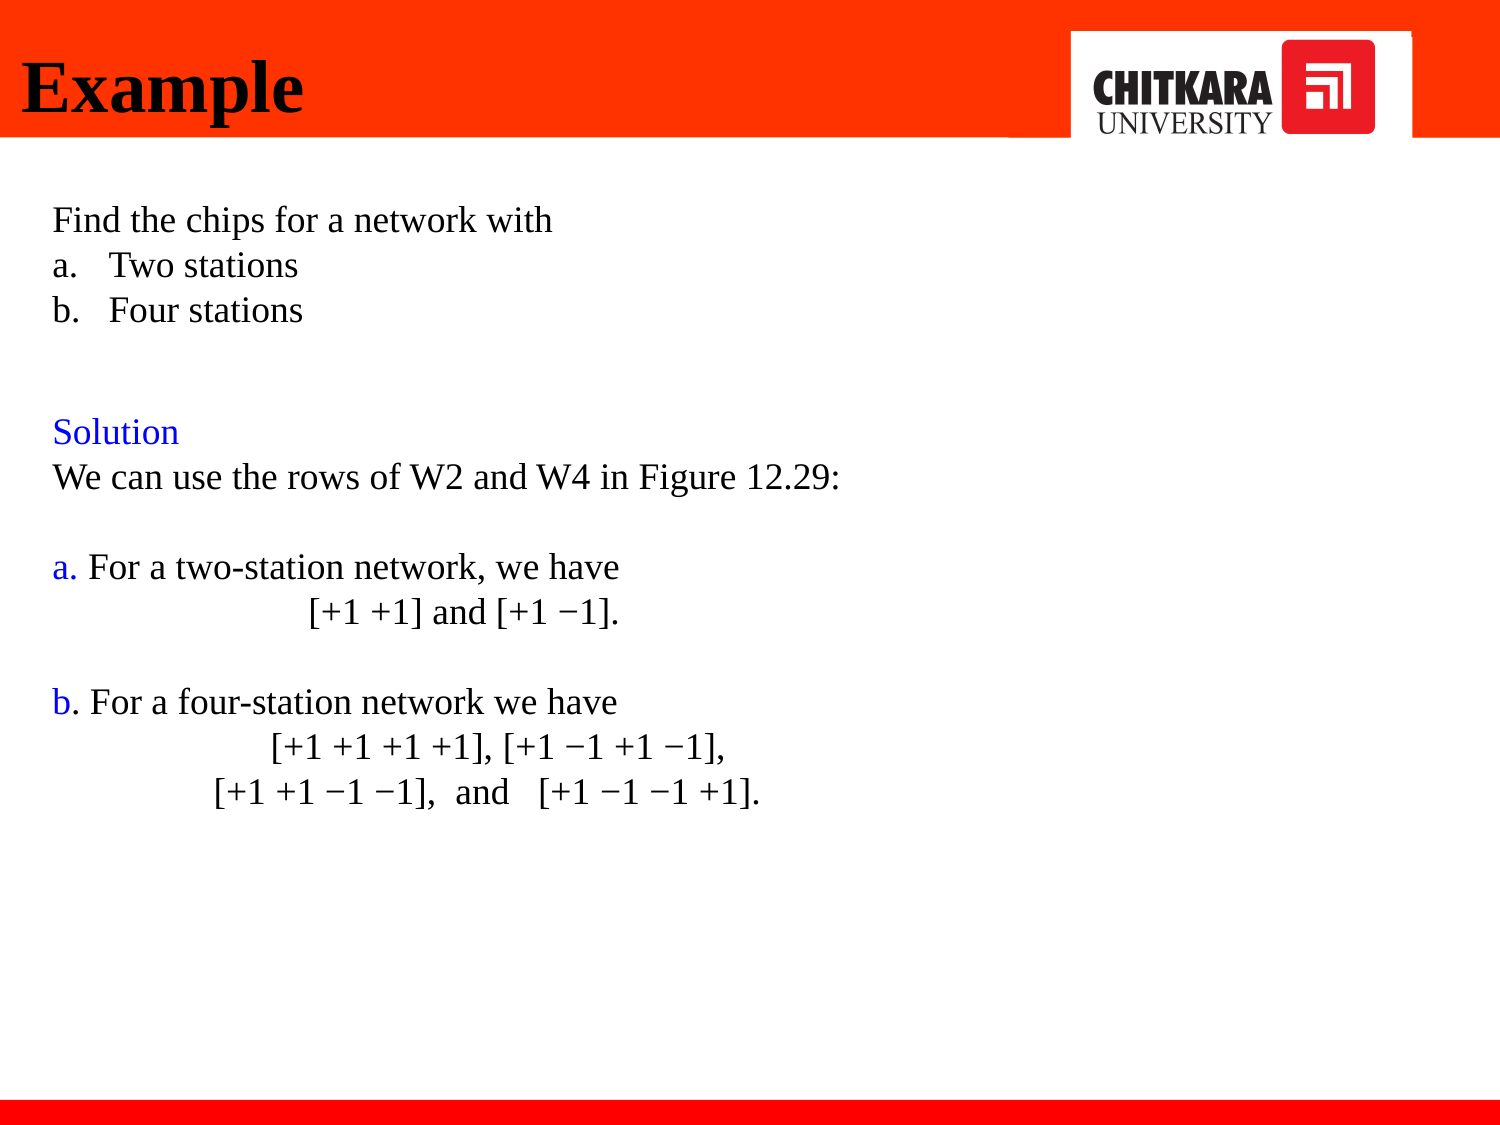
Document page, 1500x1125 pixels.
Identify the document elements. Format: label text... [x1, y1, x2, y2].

text_box Example [7, 30, 339, 136]
text_box Find the chips for a network with Two stations Four stations [37, 187, 1463, 338]
picture [1074, 37, 1390, 138]
text_box Solution We can use the rows of W2 and W4 in Figure 12.29: a. For a two-station network, we have [+1 +1] and [+1 −1]. b. For a four-station network we have [+1 +1 +1 +1], [+1 −1 +1 −1], [+1 +1 −1 −1], and [+1 −1 −1 +1]. [37, 399, 1463, 820]
